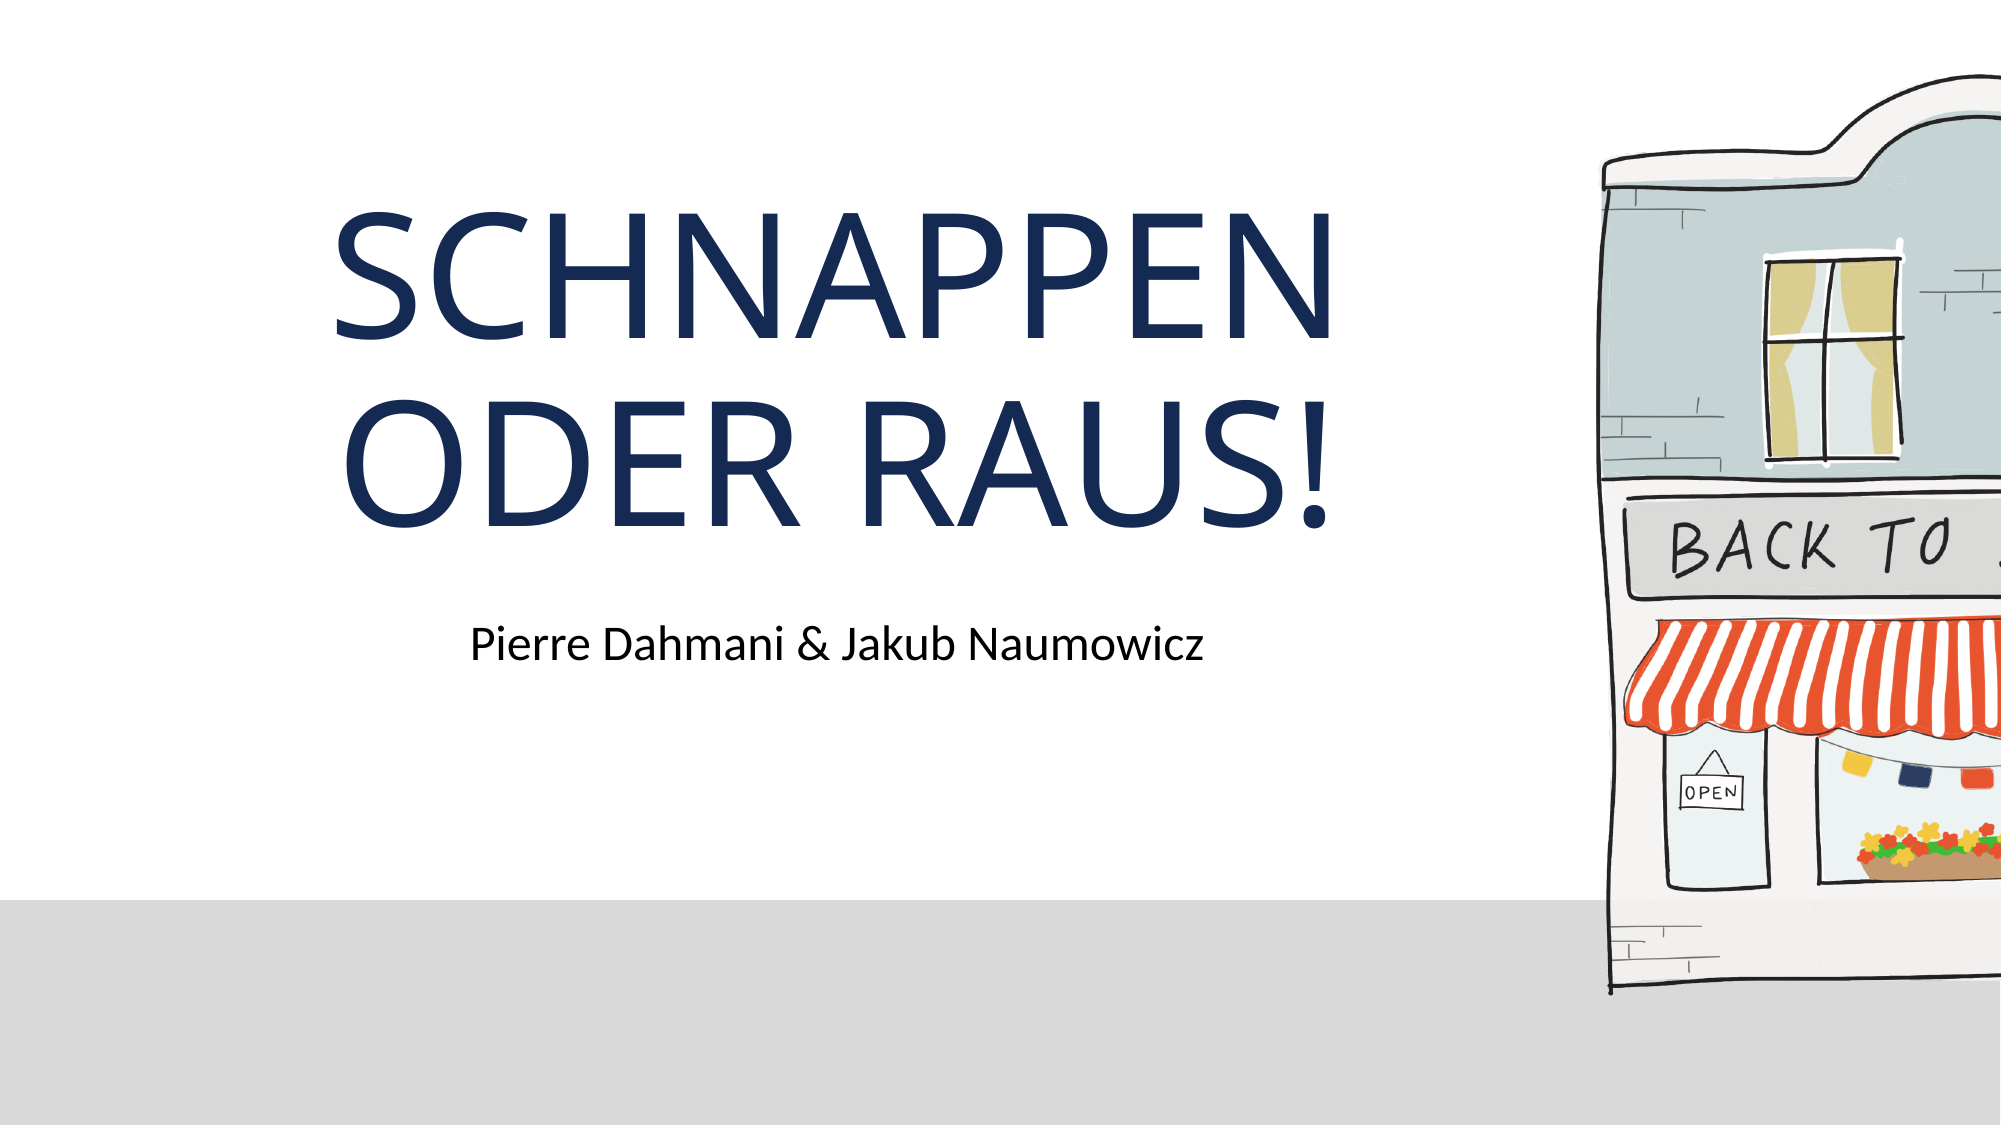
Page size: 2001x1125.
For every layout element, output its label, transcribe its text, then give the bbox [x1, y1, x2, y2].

text_box Pierre Dahmani & Jakub Naumowicz [87, 609, 1587, 881]
text_box SCHNAPPEN ODER RAUS! [87, 180, 1587, 572]
